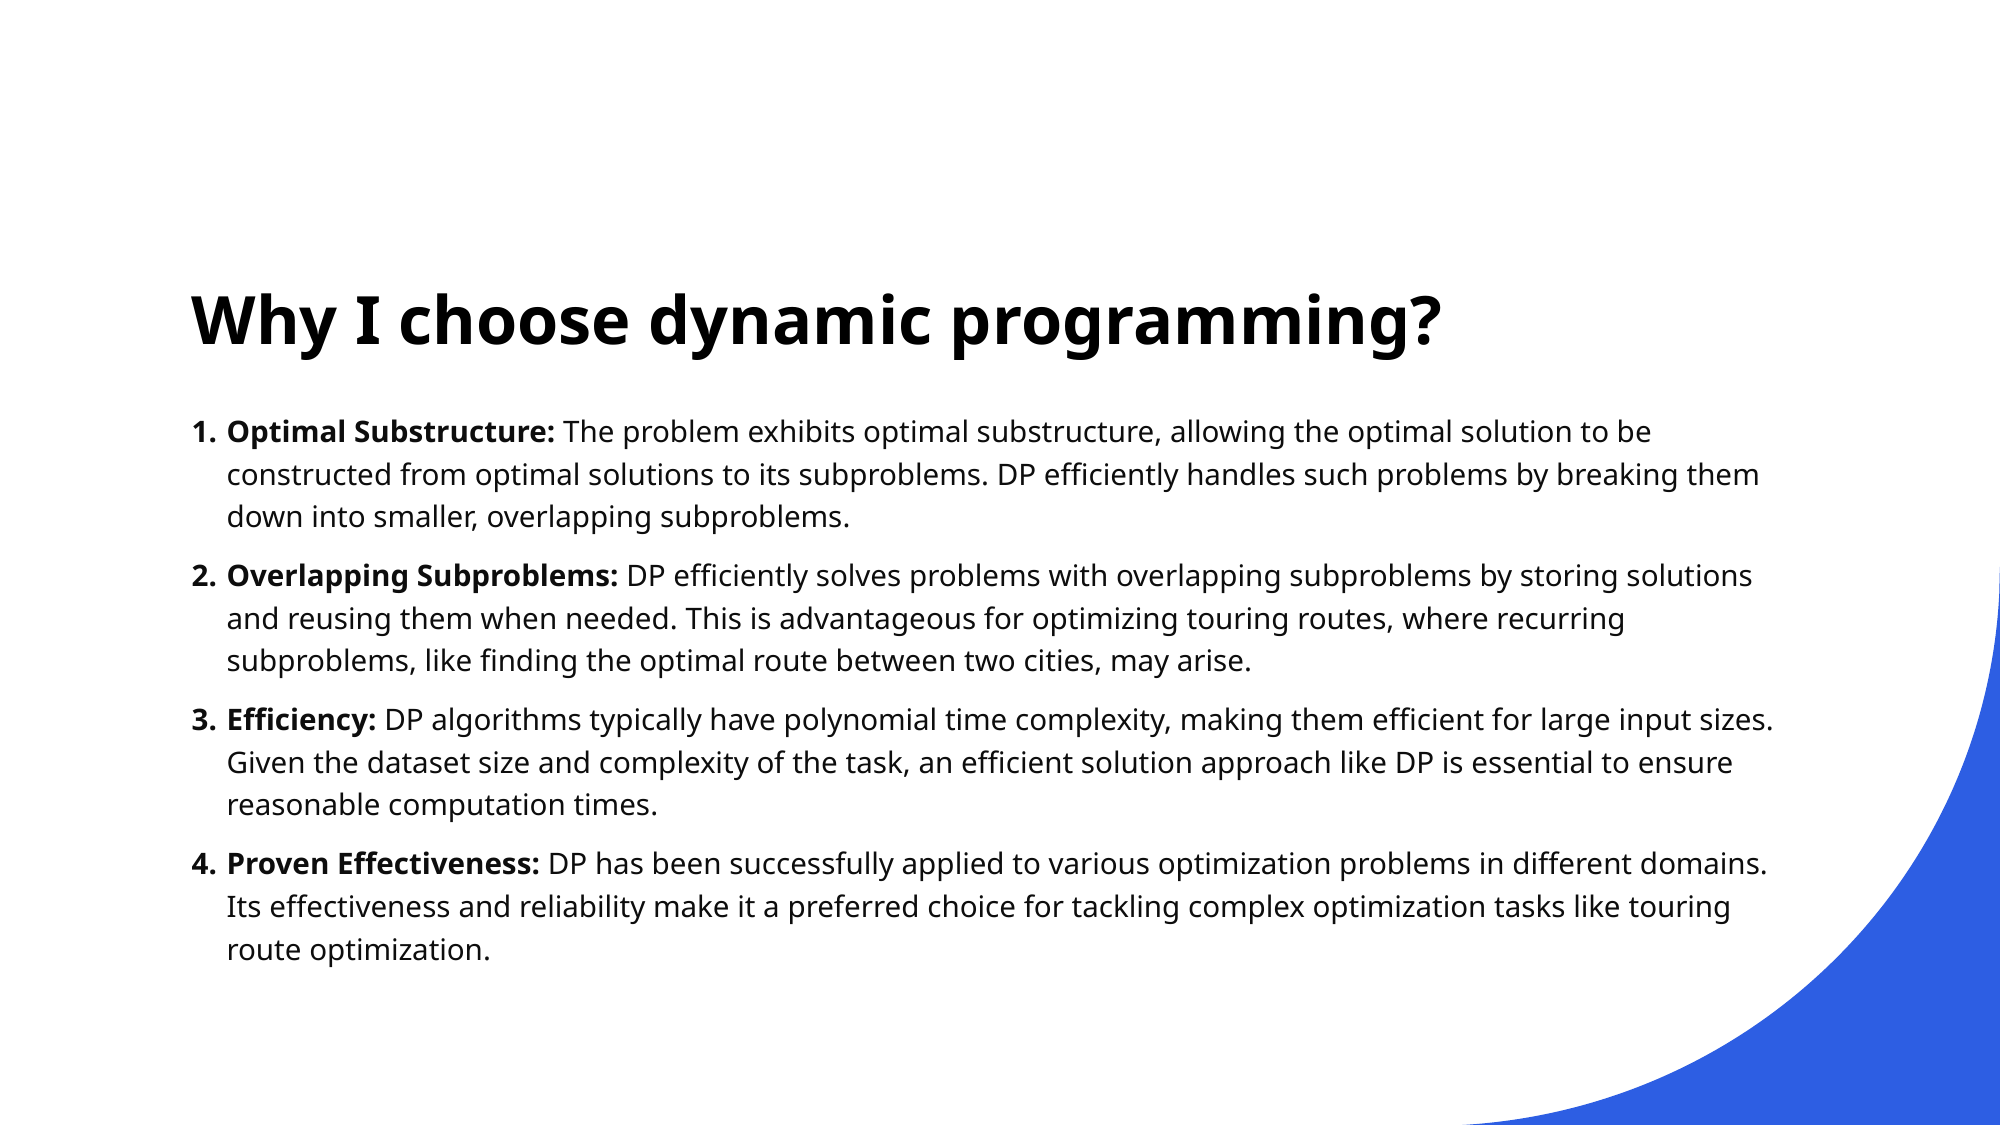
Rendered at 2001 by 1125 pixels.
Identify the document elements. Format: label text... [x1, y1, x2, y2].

title Why I choose dynamic programming? [176, 118, 1809, 366]
list Optimal Substructure: The problem exhibits optimal substructure, allowing the optimal solution to be constructed from optimal solutions to its subproblems. DP efficiently handles such problems by breaking them down into smaller, overlapping subproblems. Overlapping Subproblems: DP efficiently solves problems with overlapping subproblems by storing solutions and reusing them when needed. This is advantageous for optimizing touring routes, where recurring subproblems, like finding the optimal route between two cities, may arise. Efficiency: DP algorithms typically have polynomial time complexity, making them efficient for large input sizes. Given the dataset size and complexity of the task, an efficient solution approach like DP is essential to ensure reasonable computation times. Proven Effectiveness: DP has been successfully applied to various optimization problems in different domains. Its effectiveness and reliability make it a preferred choice for tackling complex optimization tasks like touring route optimization. [176, 398, 1809, 975]
